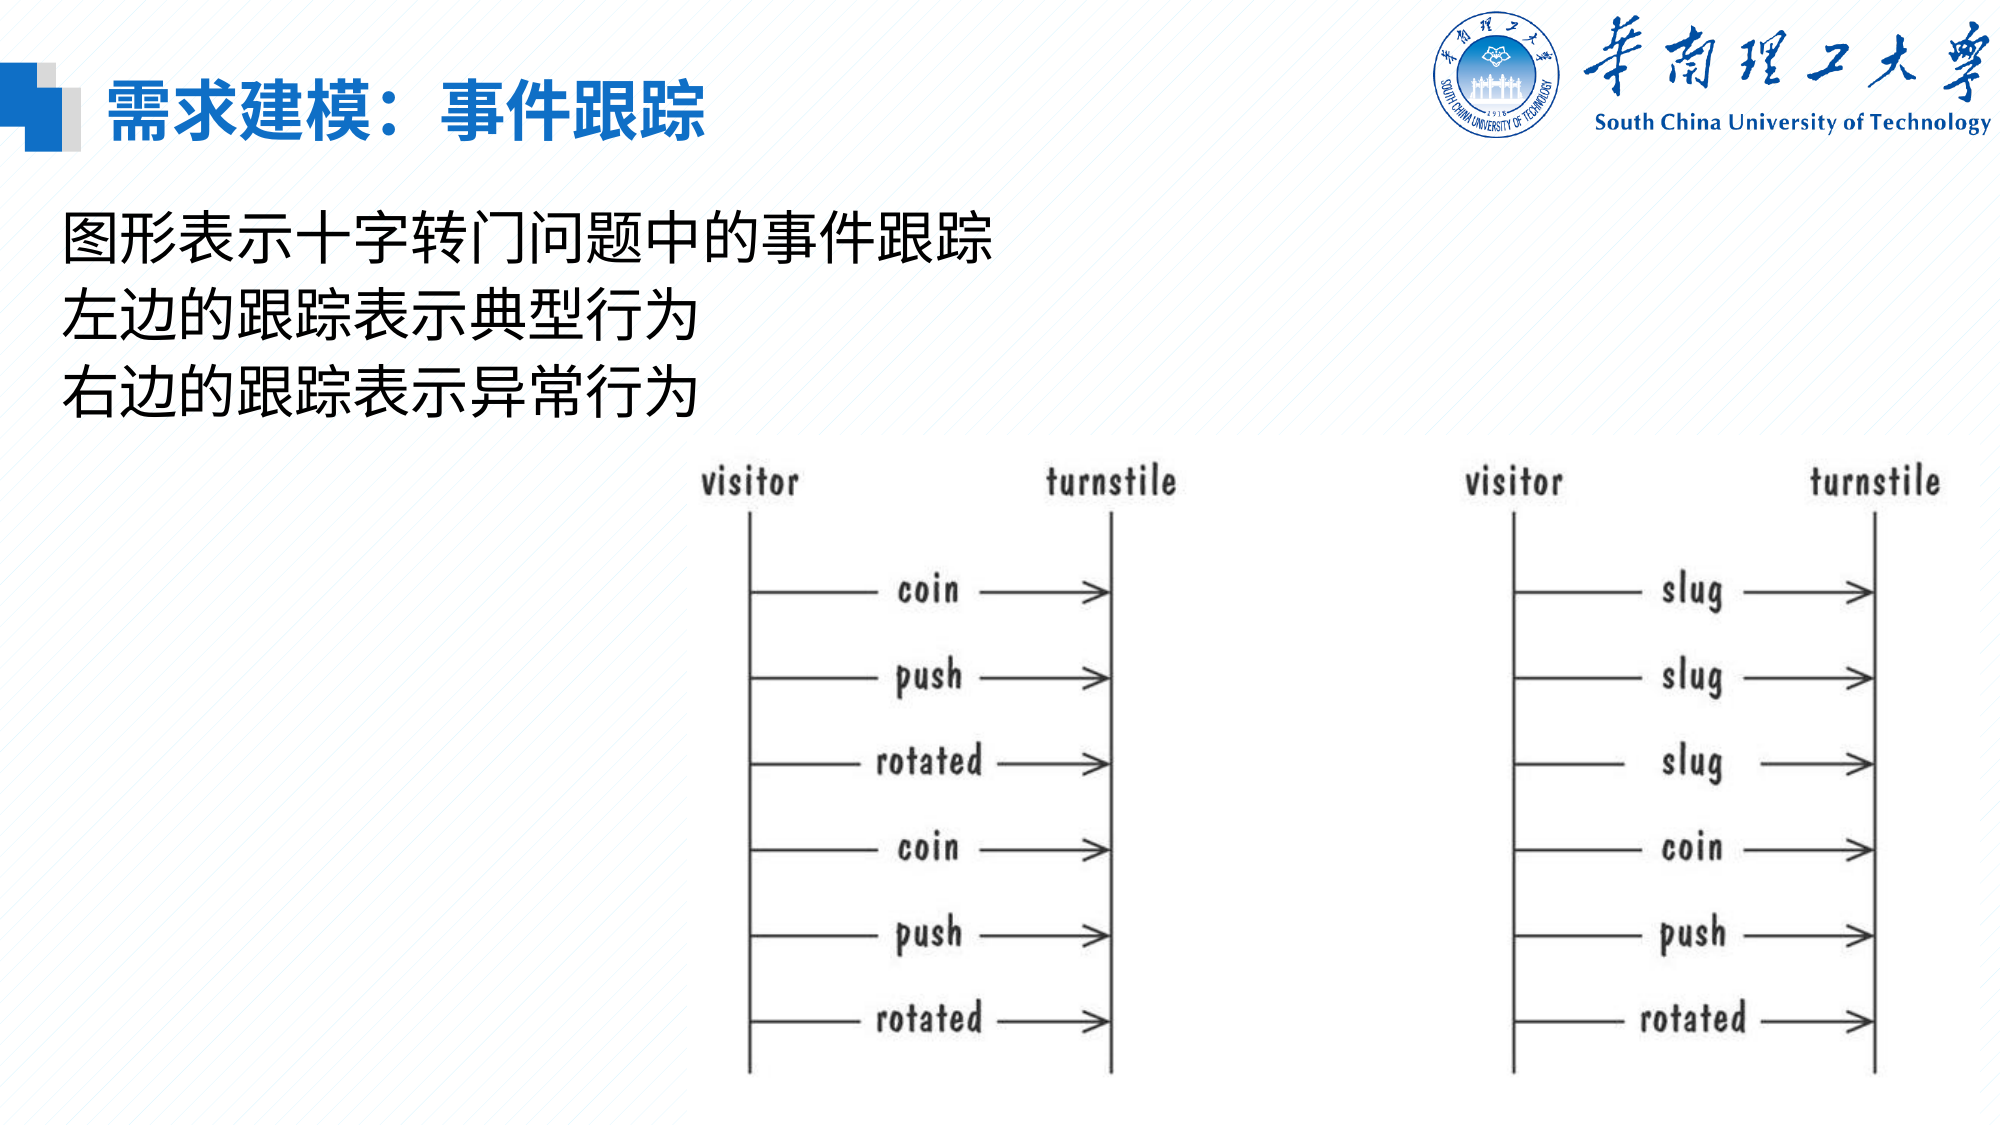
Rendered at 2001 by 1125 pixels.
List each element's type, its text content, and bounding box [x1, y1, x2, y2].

list 图形表示十字转门问题中的事件跟踪 左边的跟踪表示典型行为 右边的跟踪表示异常行为 [46, 186, 1395, 952]
picture [687, 435, 1980, 1125]
text_box 需求建模：事件跟踪 [90, 61, 1265, 157]
picture [1433, 11, 1991, 138]
